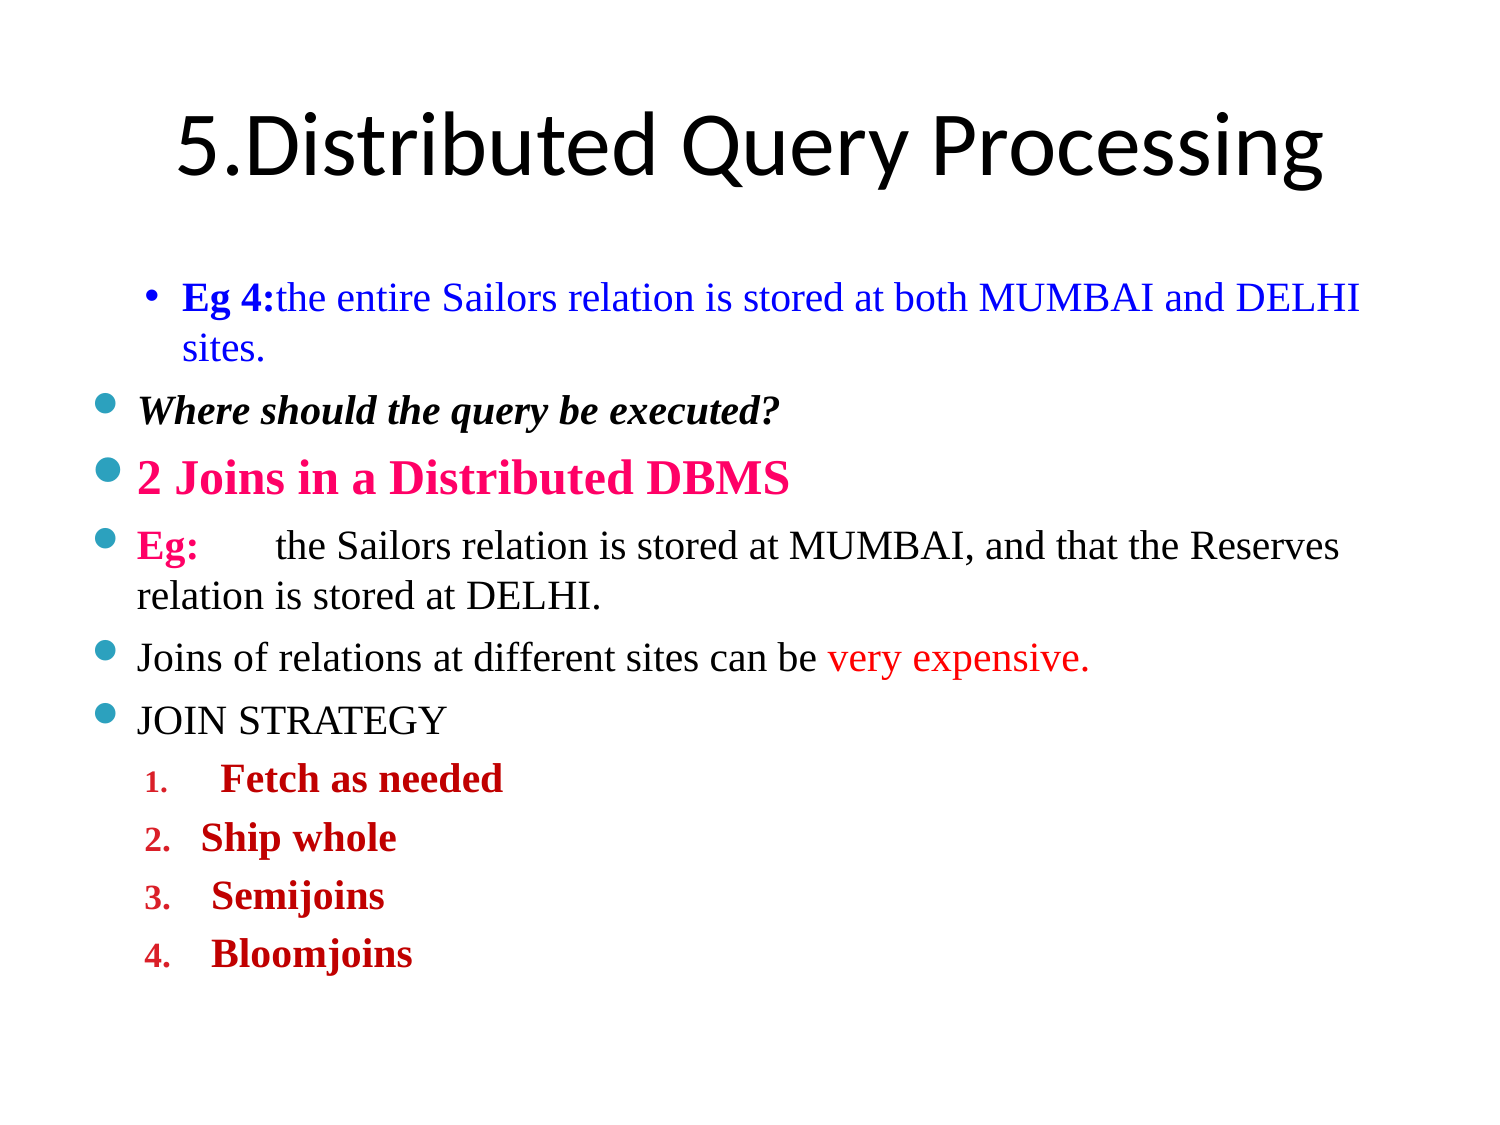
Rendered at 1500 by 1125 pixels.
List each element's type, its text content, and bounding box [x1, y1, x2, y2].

title 5.Distributed Query Processing [75, 45, 1425, 233]
list Eg 4:the entire Sailors relation is stored at both MUMBAI and DELHI sites. Where should the query be executed? 2 Joins in a Distributed DBMS Eg: the Sailors relation is stored at MUMBAI, and that the Reserves relation is stored at DELHI. Joins of relations at different sites can be very expensive. JOIN STRATEGY Fetch as needed Ship whole Semijoins Bloomjoins [75, 262, 1425, 1005]
